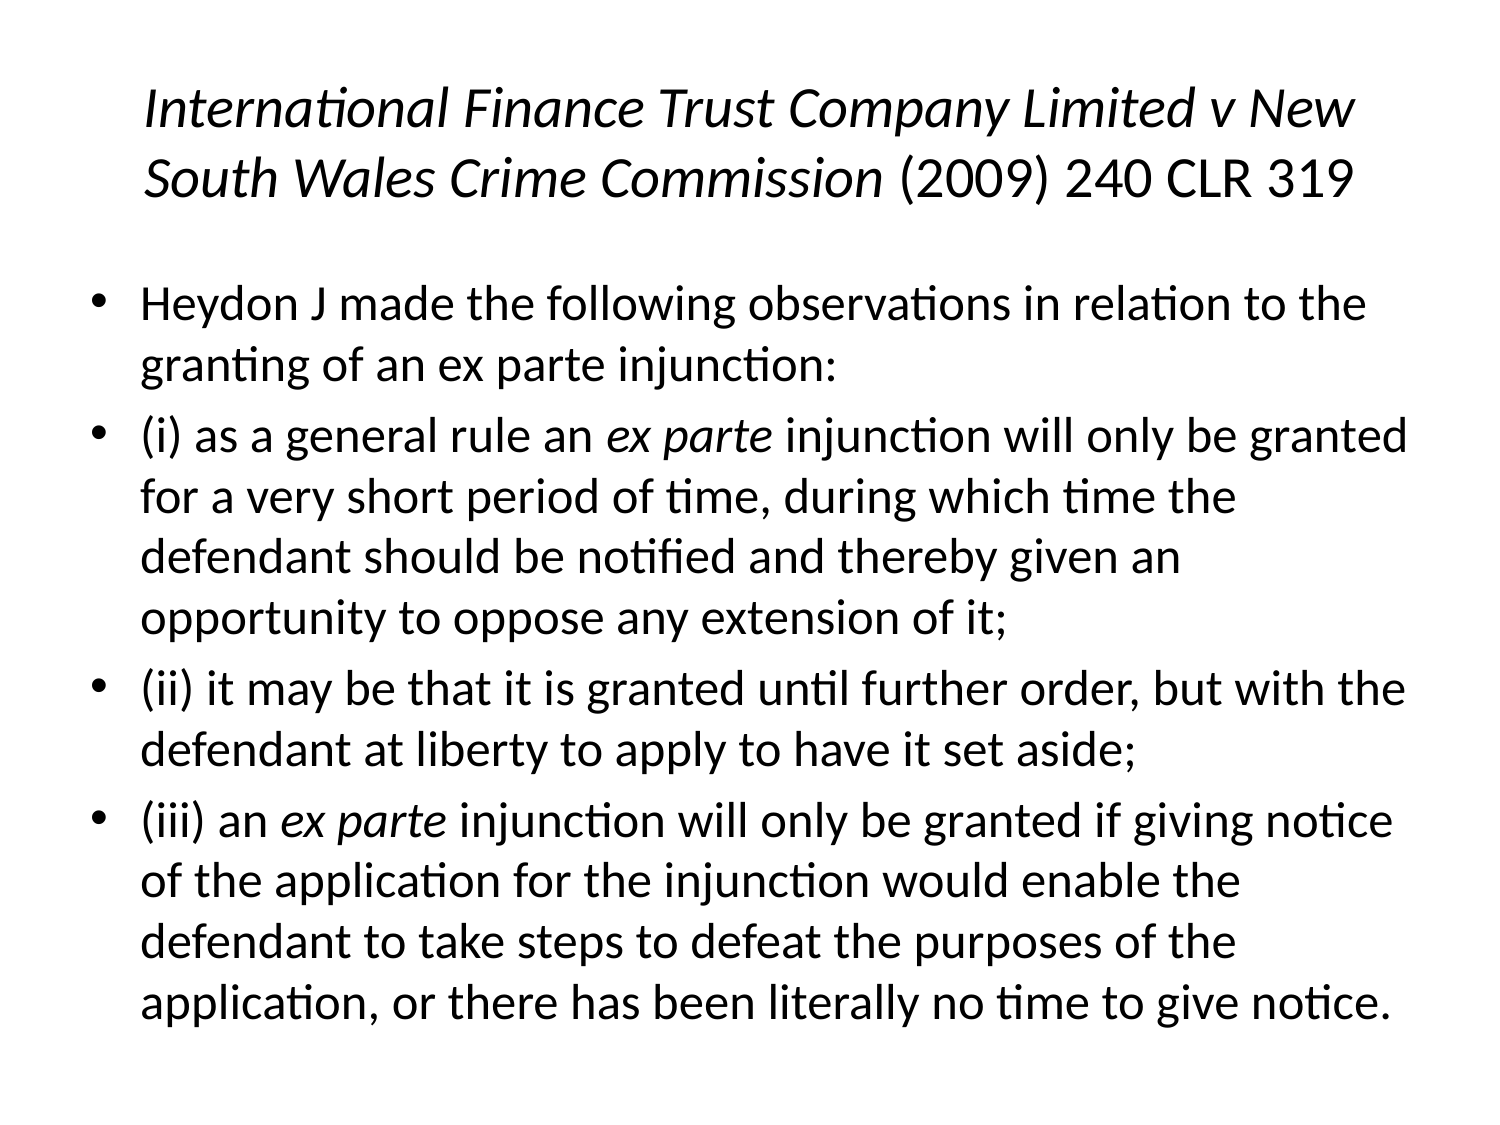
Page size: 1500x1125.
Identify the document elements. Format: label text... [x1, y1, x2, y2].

title International Finance Trust Company Limited v New South Wales Crime Commission (2009) 240 CLR 319 [75, 45, 1425, 233]
list Heydon J made the following observations in relation to the granting of an ex parte injunction: (i) as a general rule an ex parte injunction will only be granted for a very short period of time, during which time the defendant should be notified and thereby given an opportunity to oppose any extension of it; (ii) it may be that it is granted until further order, but with the defendant at liberty to apply to have it set aside; (iii) an ex parte injunction will only be granted if giving notice of the application for the injunction would enable the defendant to take steps to defeat the purposes of the application, or there has been literally no time to give notice. [75, 262, 1425, 1106]
